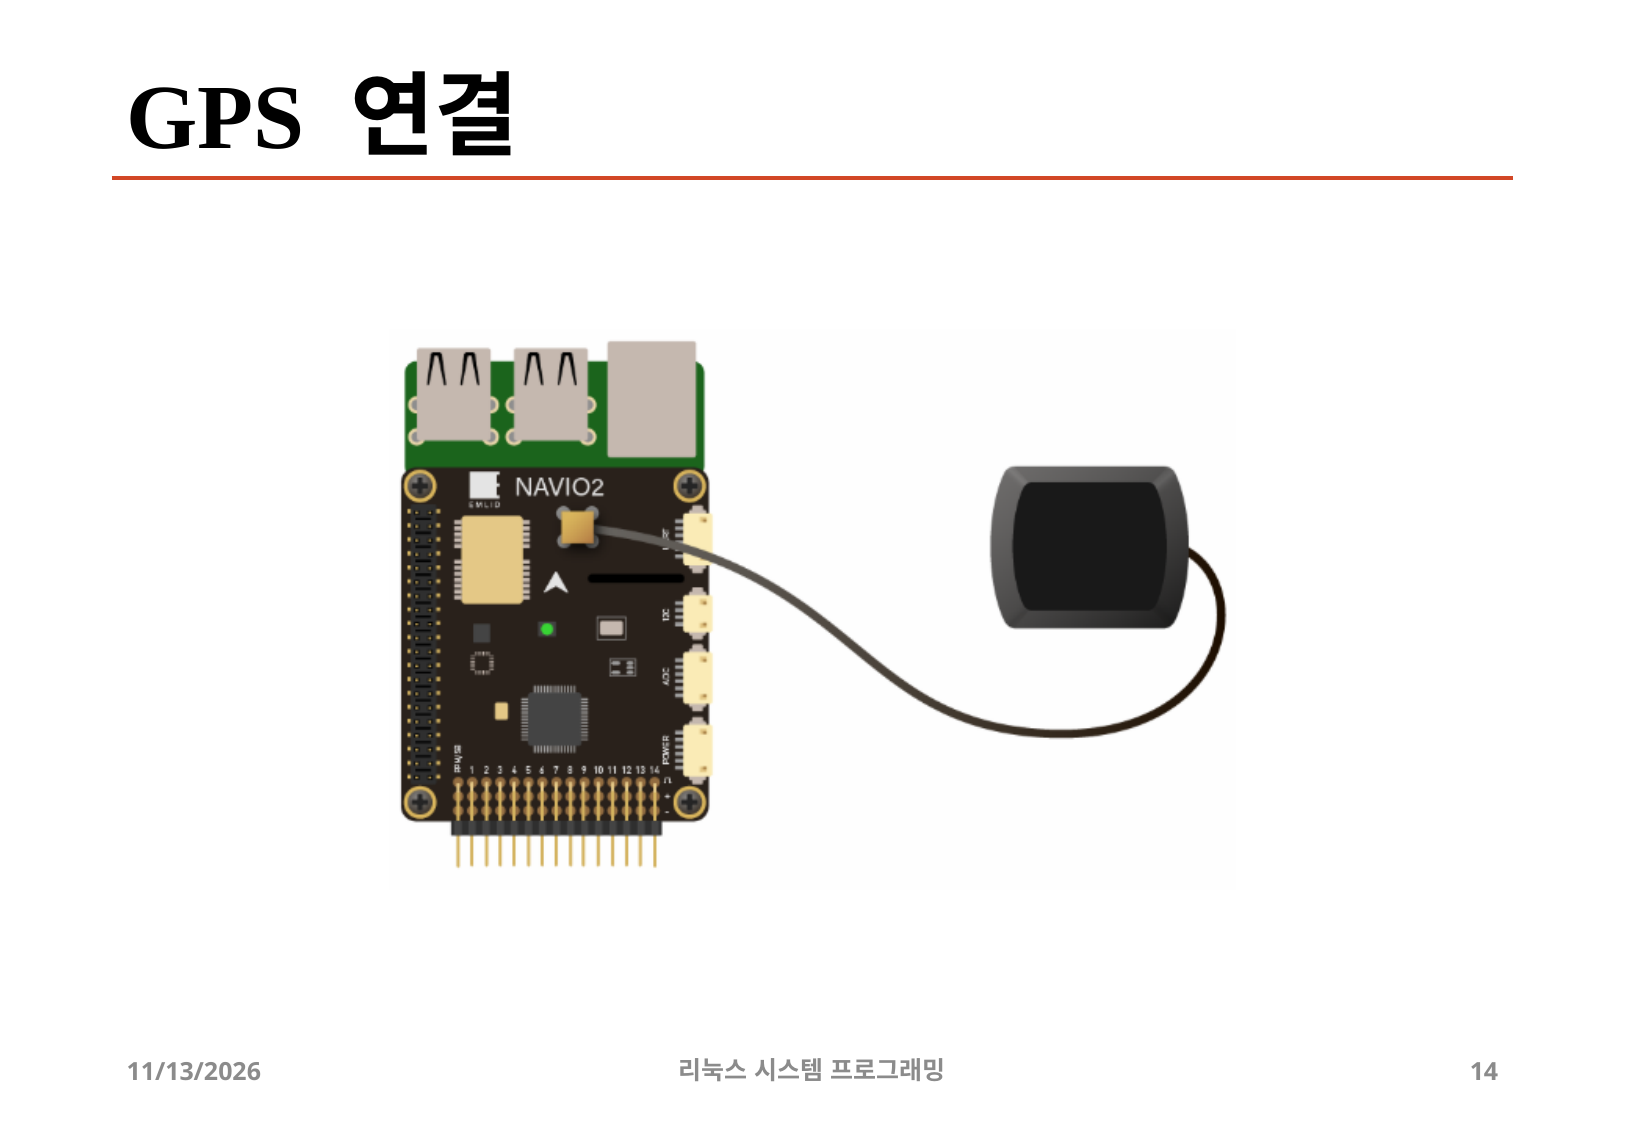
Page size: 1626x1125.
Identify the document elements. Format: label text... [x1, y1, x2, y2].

footer 리눅스 시스템 프로그래밍 [538, 1042, 1087, 1103]
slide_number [111, 1042, 303, 1103]
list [389, 329, 1236, 890]
slide_number 14 [1433, 1042, 1514, 1103]
title GPS 연결 [111, 59, 1514, 179]
